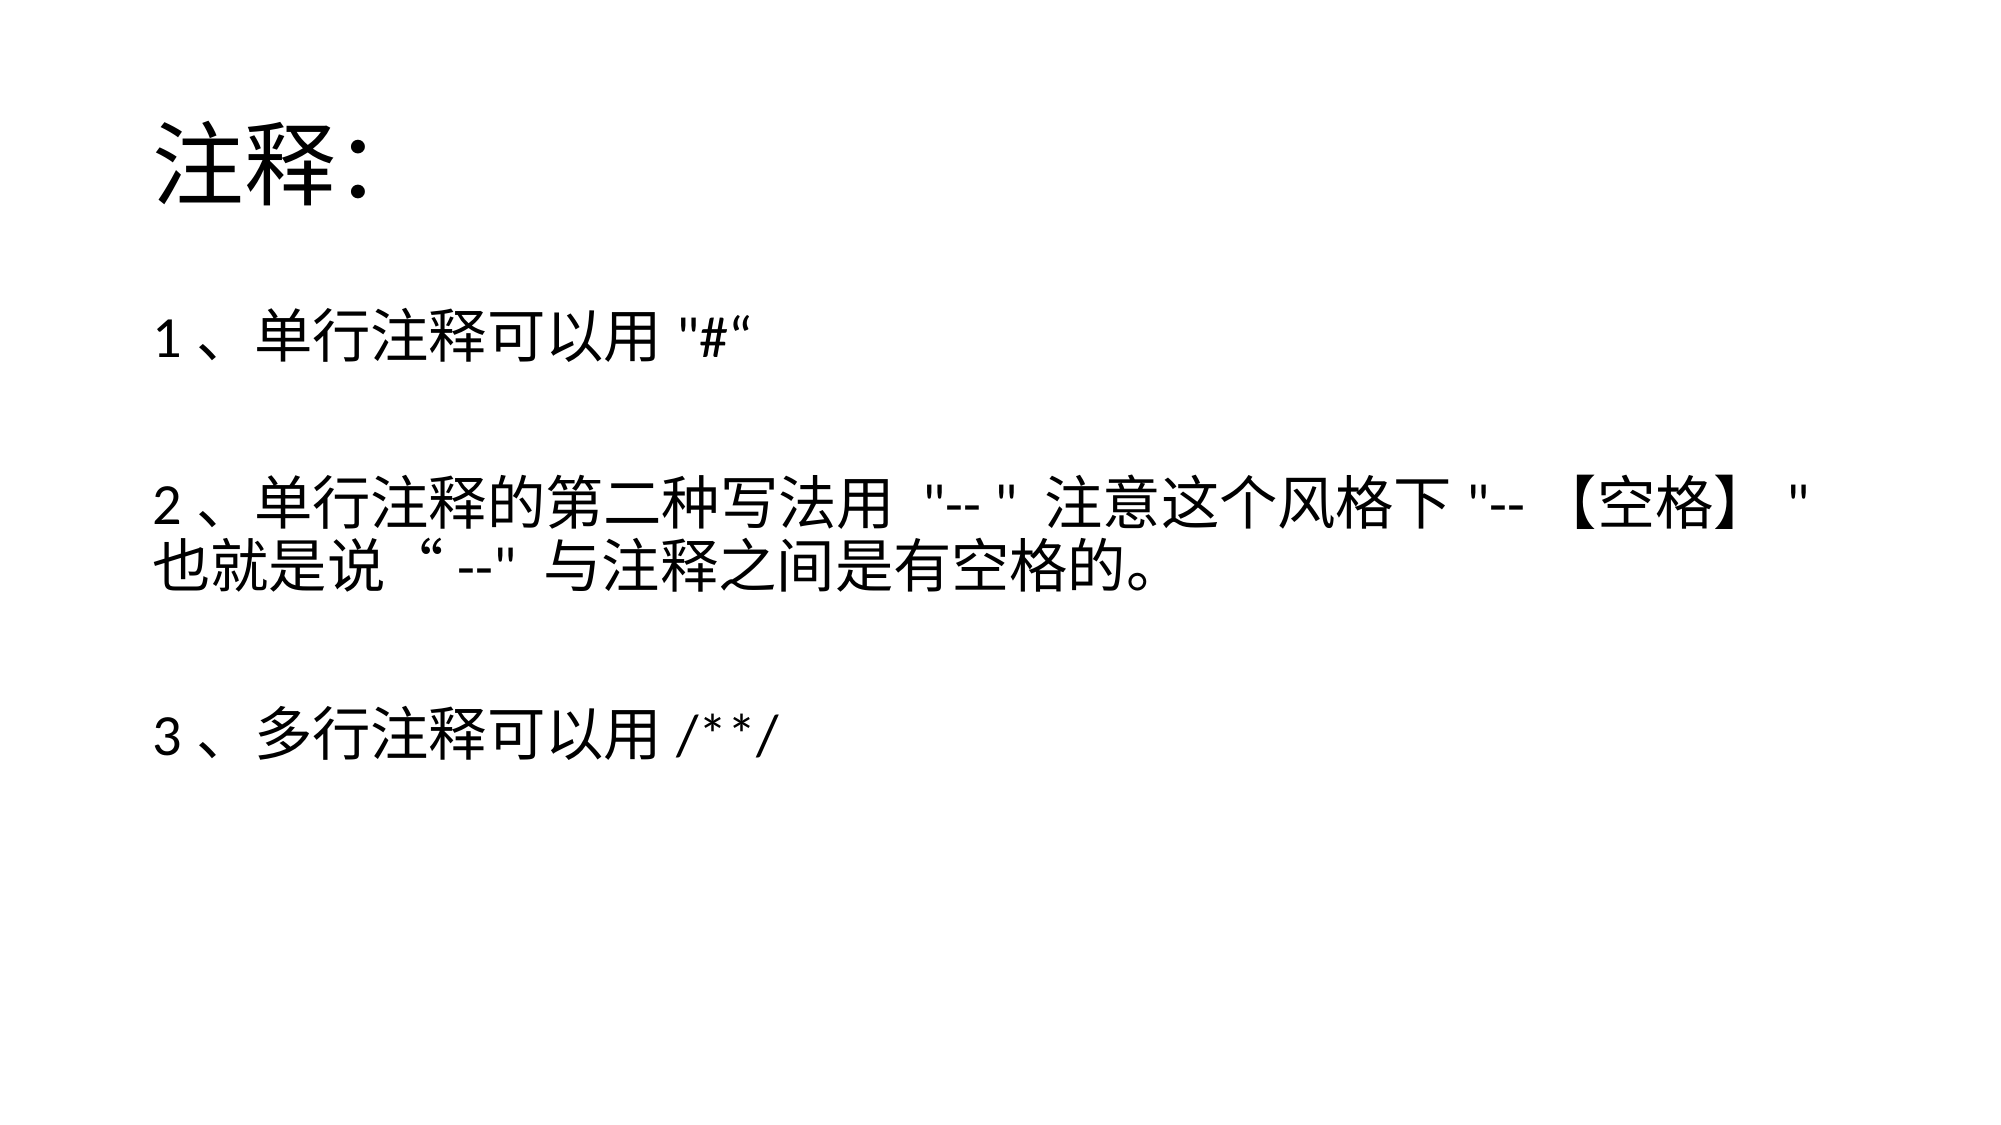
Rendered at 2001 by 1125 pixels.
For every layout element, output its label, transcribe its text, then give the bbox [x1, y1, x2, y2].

title 注释： [137, 59, 1863, 278]
list 1、单行注释可以用"#“ 2、单行注释的第二种写法用 "-- " 注意这个风格下"--【空格】" 也就是说“--" 与注释之间是有空格的。 3、多行注释可以用/**/ [137, 299, 1863, 1014]
